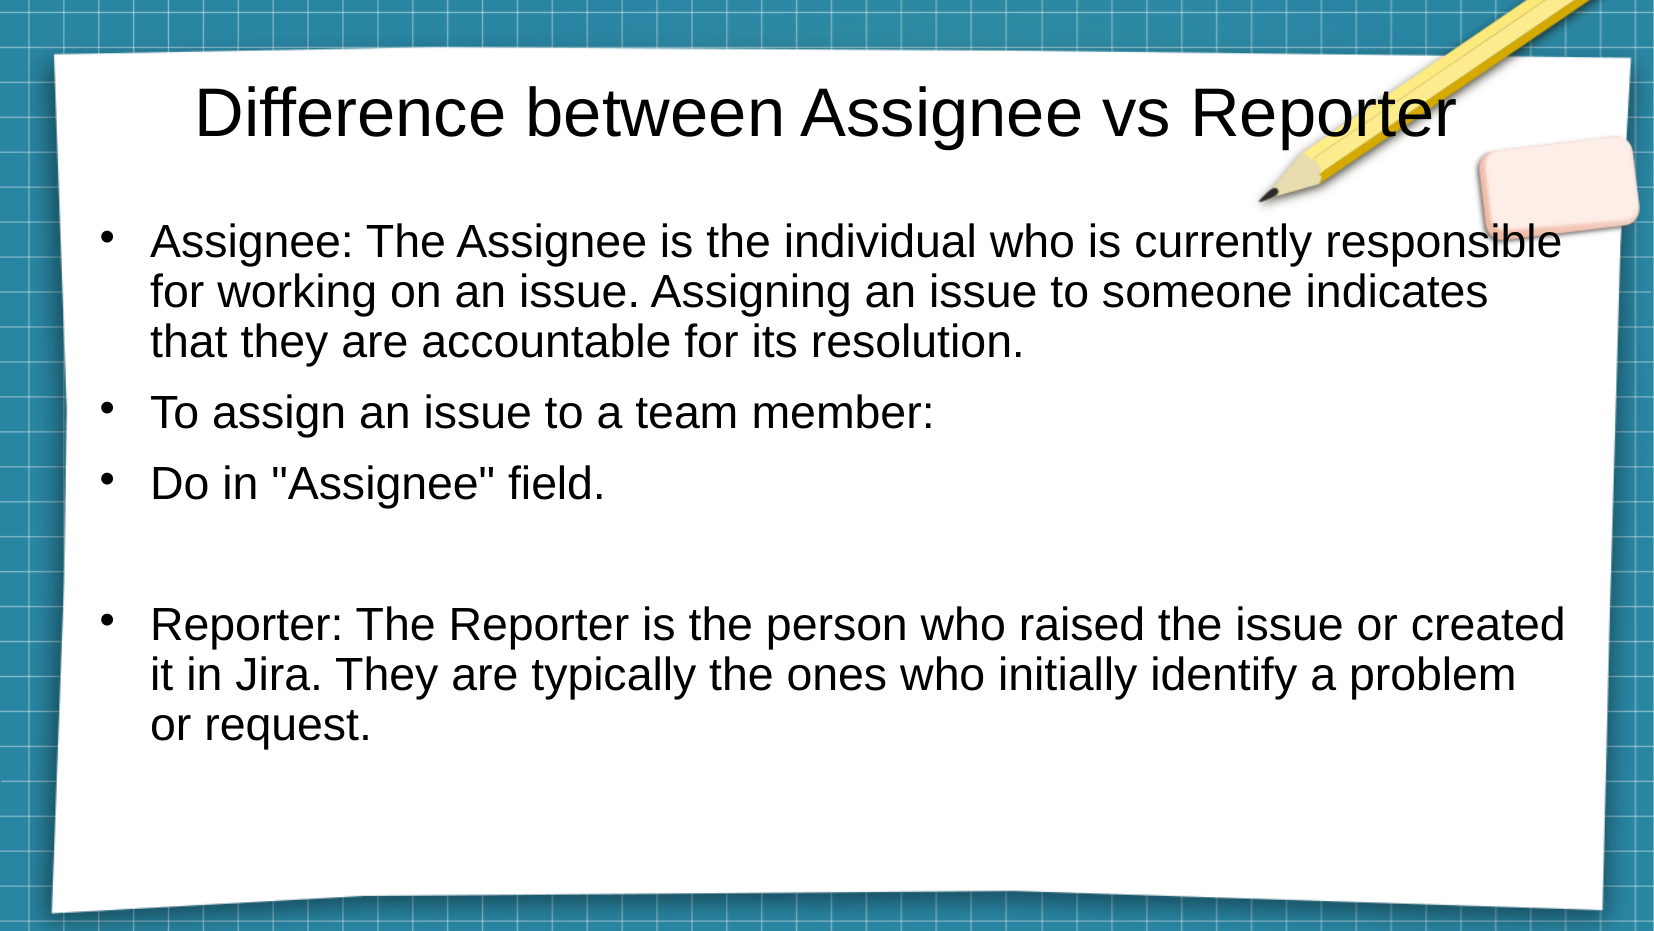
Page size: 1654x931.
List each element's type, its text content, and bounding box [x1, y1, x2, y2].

title Difference between Assignee vs Reporter [82, 37, 1571, 193]
list Assignee: The Assignee is the individual who is currently responsible for working on an issue. Assigning an issue to someone indicates that they are accountable for its resolution. To assign an issue to a team member: Do in "Assignee" field. Reporter: The Reporter is the person who raised the issue or created it in Jira. They are typically the ones who initially identify a problem or request. [82, 217, 1571, 757]
picture [0, 0, 1654, 931]
